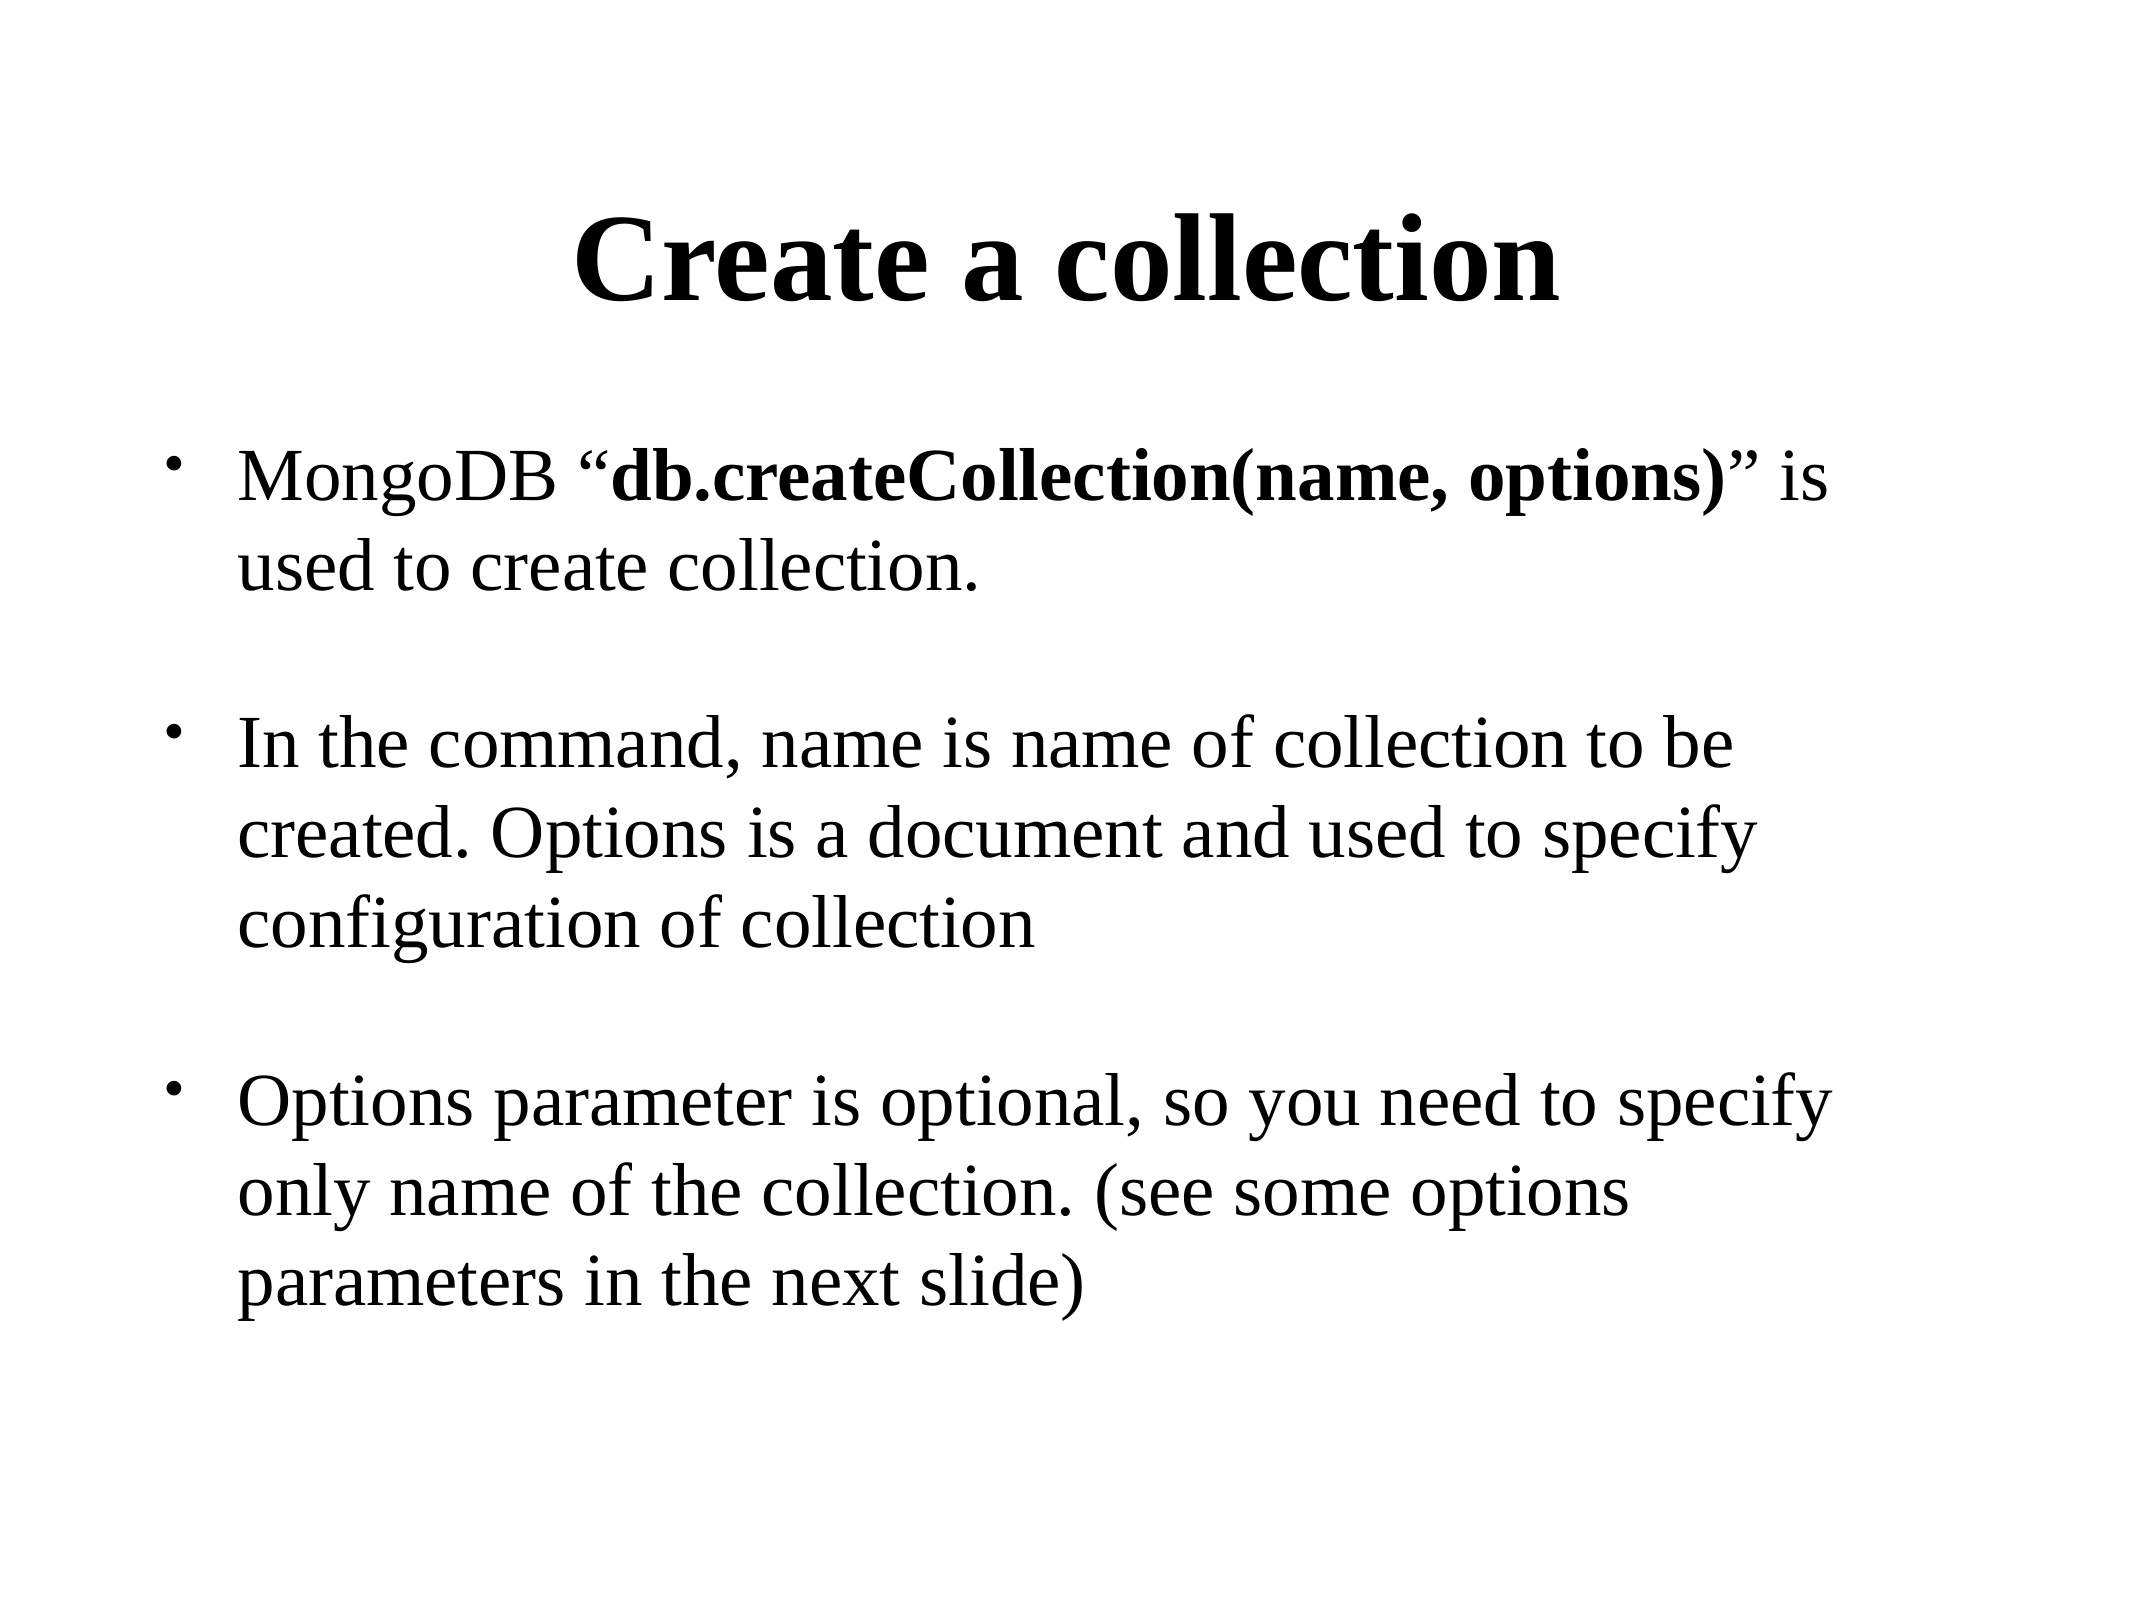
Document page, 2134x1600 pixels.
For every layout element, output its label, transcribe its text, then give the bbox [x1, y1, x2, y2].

list MongoDB “db.createCollection(name, options)” is used to create collection. In the command, name is name of collection to be created. Options is a document and used to specify configuration of collection Options parameter is optional, so you need to specify only name of the collection. (see some options parameters in the next slide) [155, 765, 1978, 1158]
title Create a collection [155, 72, 1978, 428]
